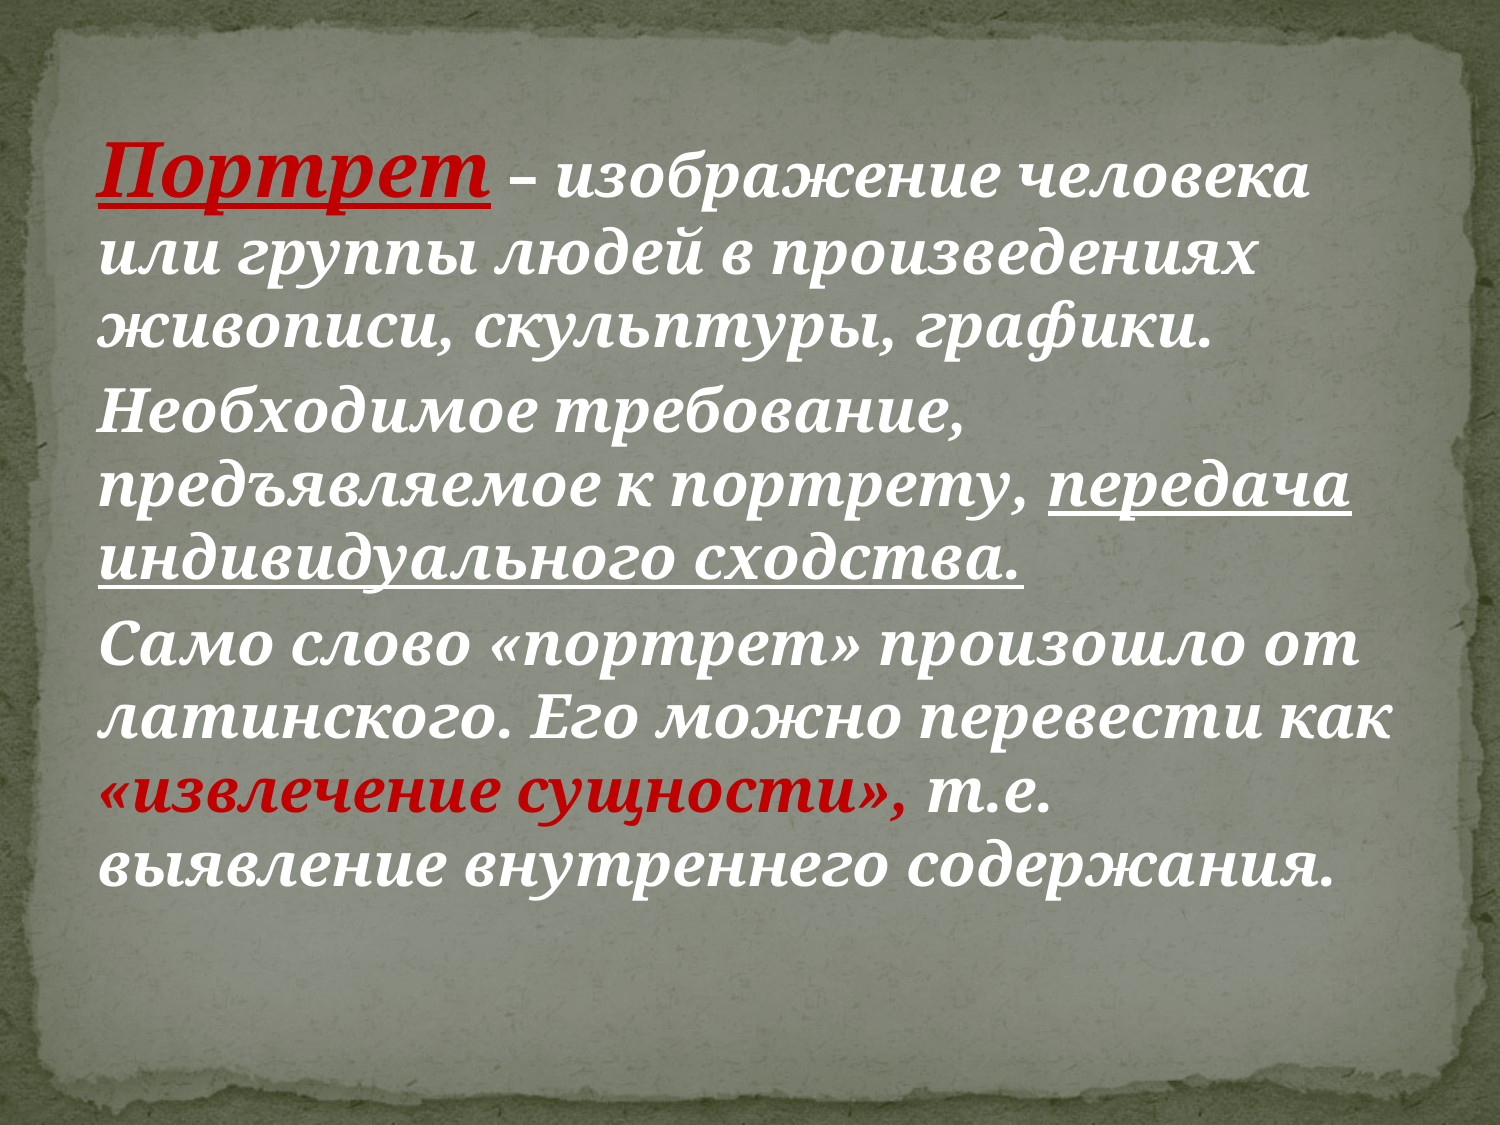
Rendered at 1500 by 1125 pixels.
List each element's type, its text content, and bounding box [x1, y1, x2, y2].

list Портрет – изображение человека или группы людей в произведениях живописи, скульптуры, графики. Необходимое требование, предъявляемое к портрету, передача индивидуального сходства. Само слово «портрет» произошло от латинского. Его можно перевести как «извлечение сущности», т.е. выявление внутреннего содержания. [41, 113, 1425, 1059]
